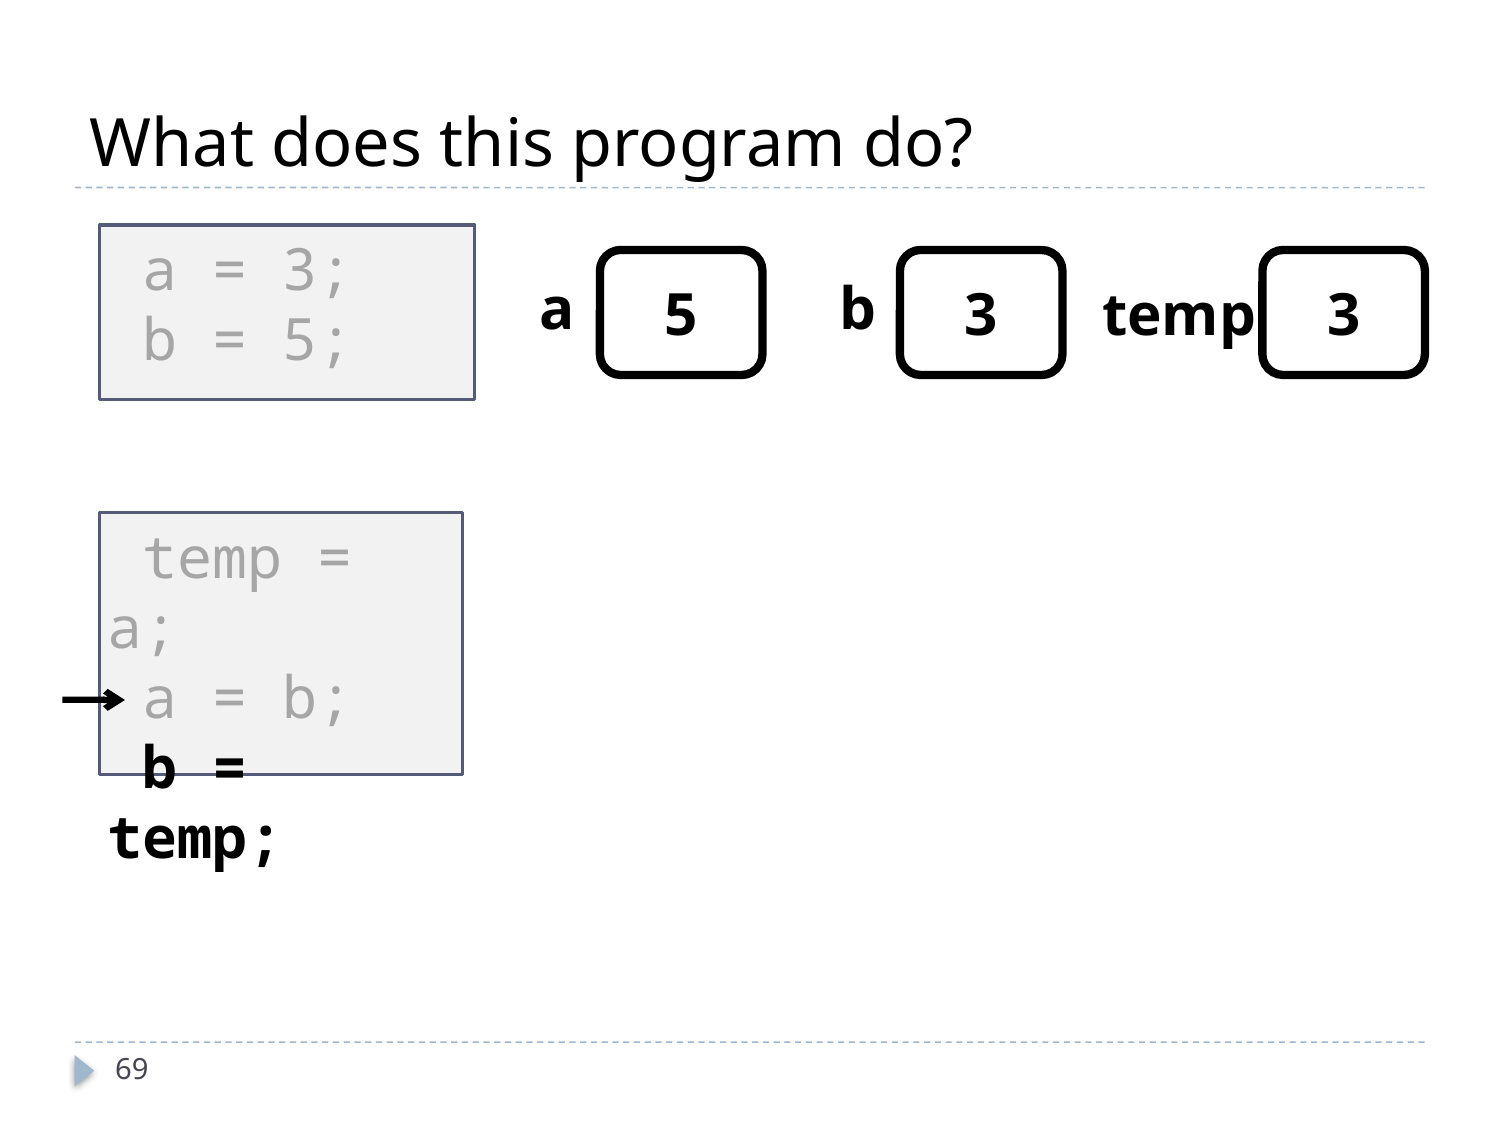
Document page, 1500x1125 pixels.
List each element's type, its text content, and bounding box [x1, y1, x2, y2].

text_box temp [1086, 273, 1277, 351]
text_box a [523, 261, 652, 351]
text_box 3 [1260, 248, 1427, 377]
text_box 5 [598, 248, 765, 377]
title What does this program do? [75, 24, 1425, 188]
text_box b [823, 261, 952, 351]
text_box a = 3; b = 5; [98, 223, 476, 401]
slide_number 69 [100, 1042, 426, 1103]
text_box 3 [898, 248, 1065, 377]
text_box temp = a; a = b; b = temp; [98, 511, 464, 776]
